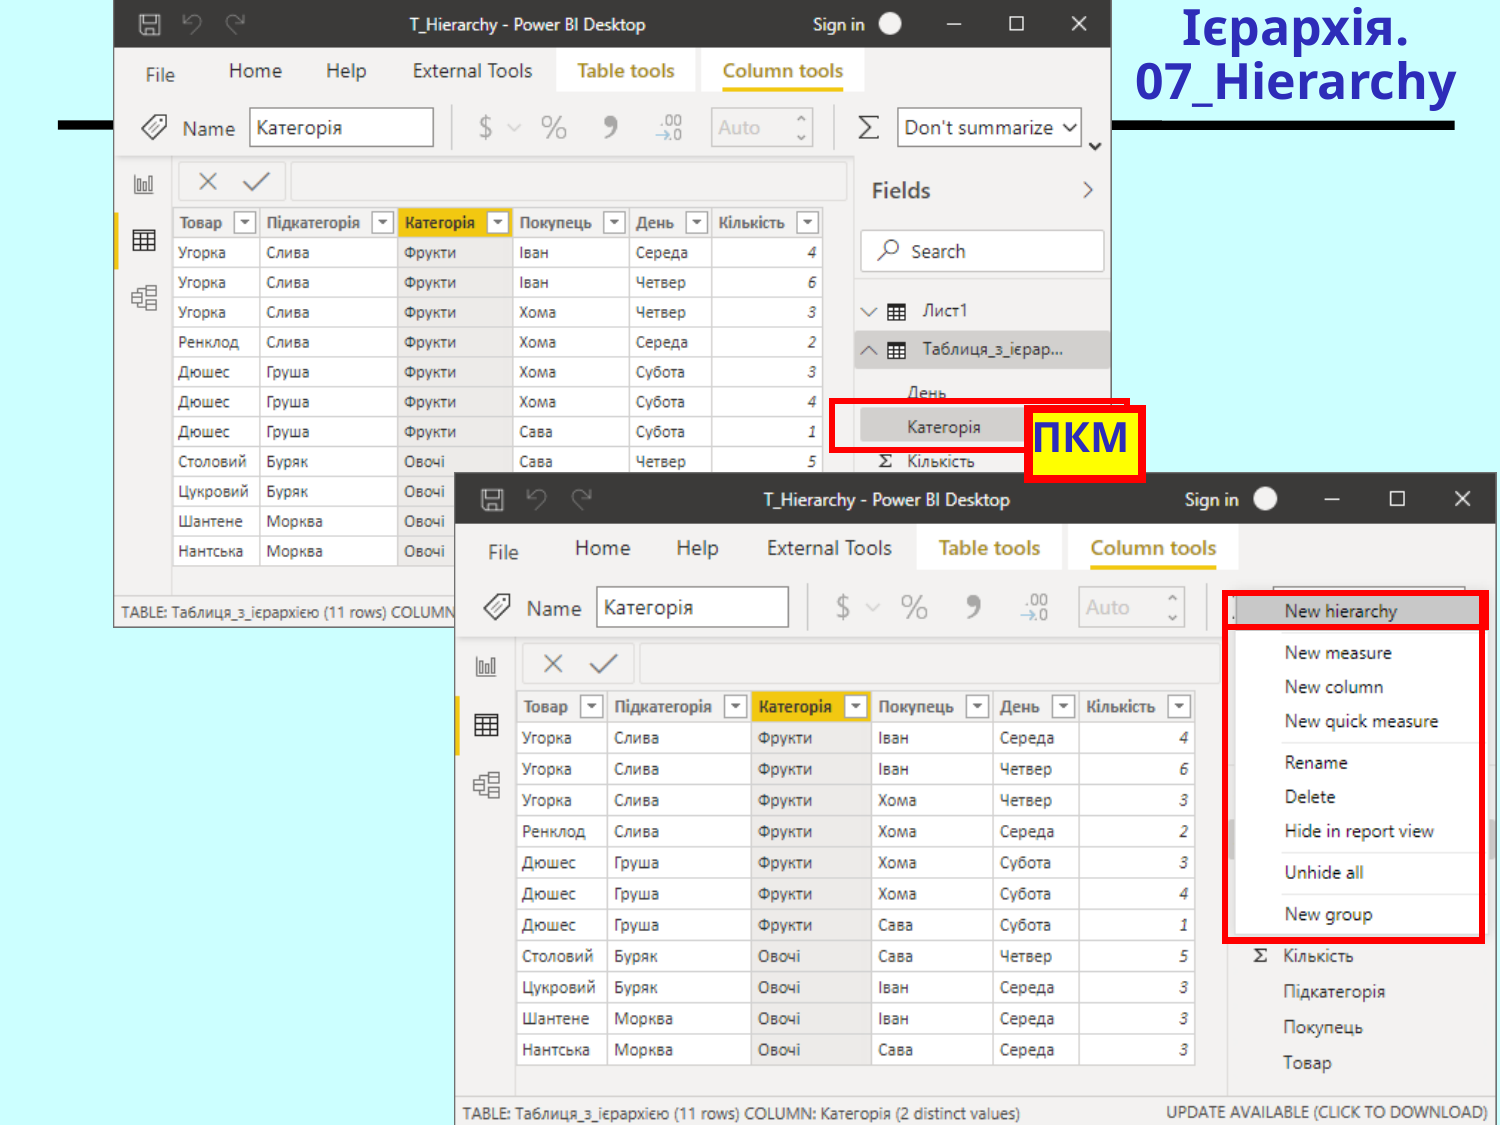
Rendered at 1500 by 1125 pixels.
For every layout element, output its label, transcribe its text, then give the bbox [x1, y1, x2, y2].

text_box [1112, 400, 1127, 409]
picture [113, 0, 1497, 1125]
text_box ПКМ [1112, 409, 1143, 472]
text_box Ієрархія. 07_Hierarchy [1112, 0, 1500, 113]
